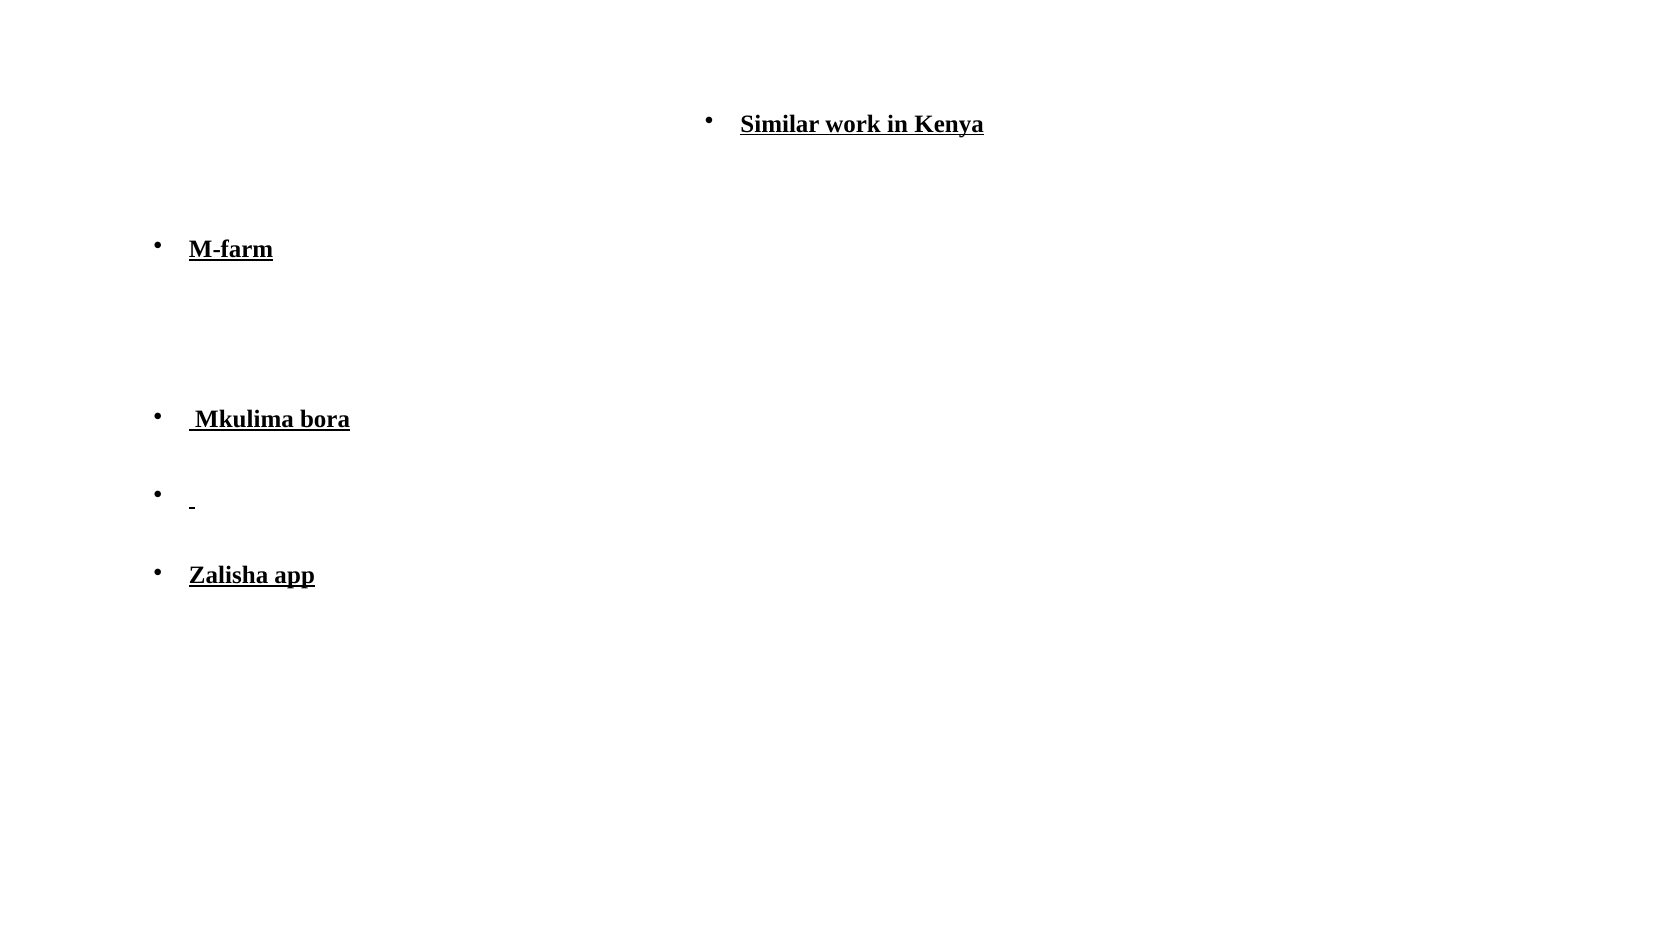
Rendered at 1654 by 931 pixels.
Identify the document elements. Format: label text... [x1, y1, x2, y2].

text_box Similar work in Kenya [82, 37, 1571, 193]
text_box M-farm Mkulima bora Zalisha app [82, 217, 1571, 757]
